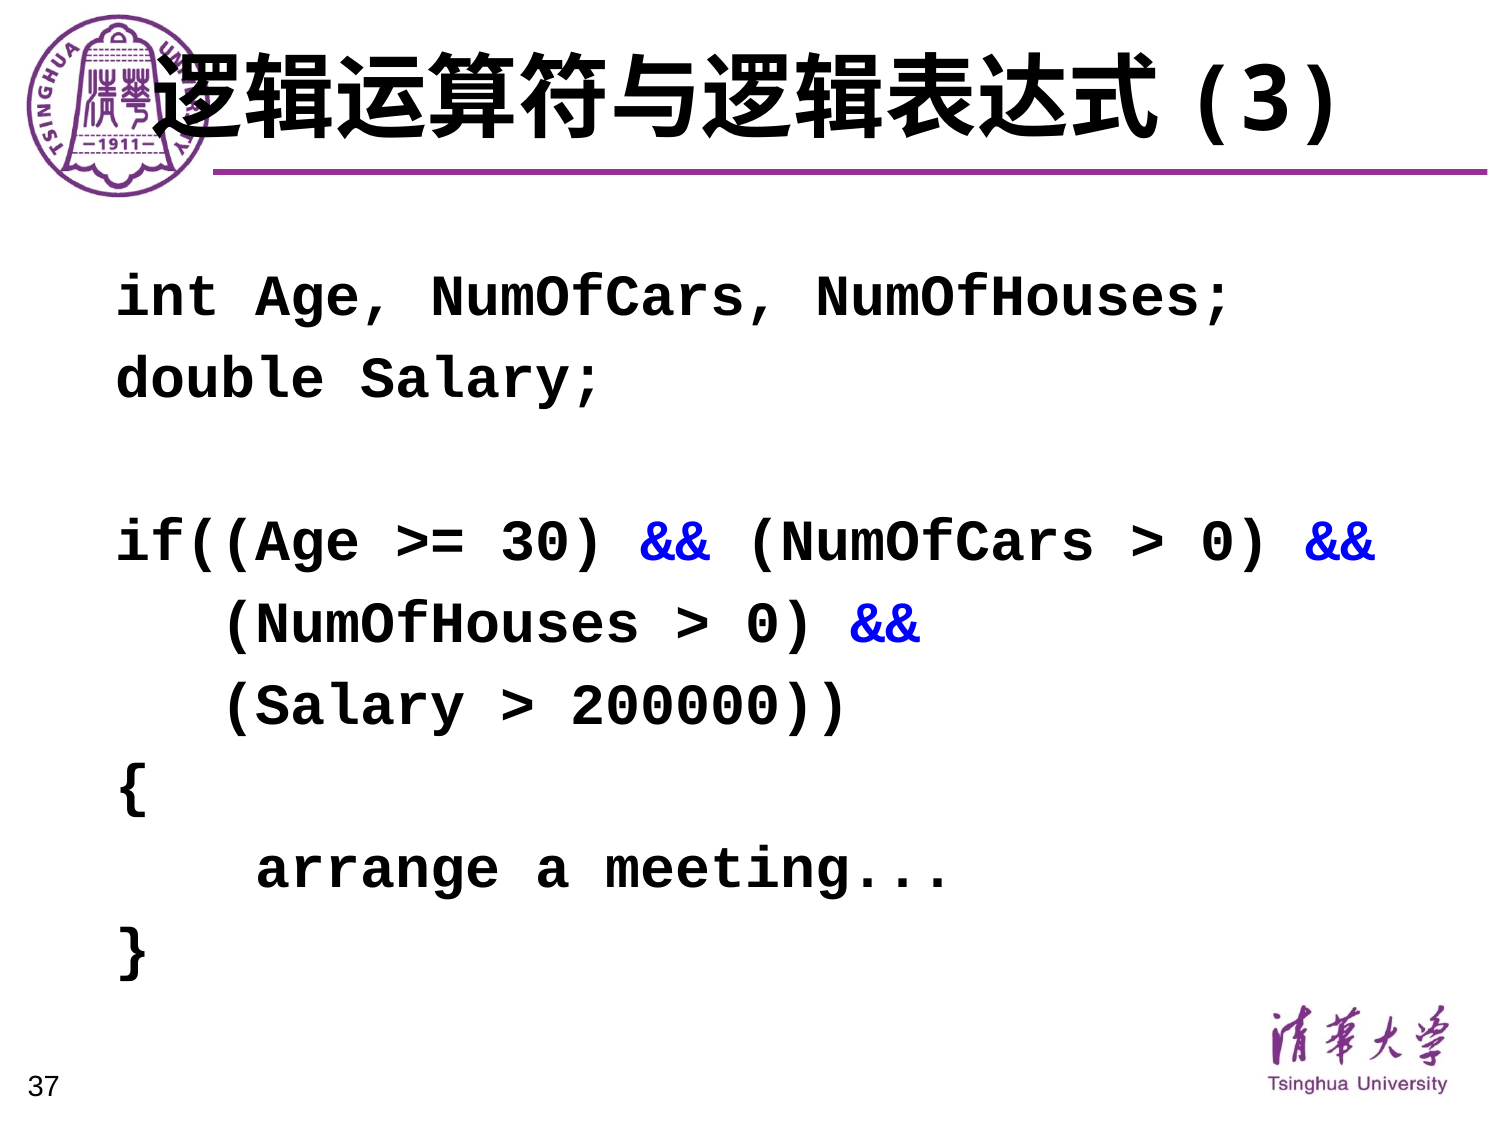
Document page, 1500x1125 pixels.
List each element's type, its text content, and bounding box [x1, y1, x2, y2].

text_box int Age, NumOfCars, NumOfHouses; double Salary; if((Age >= 30) && (NumOfCars > 0) && (NumOfHouses > 0) && (Salary > 200000)) { arrange a meeting... } [100, 249, 1425, 989]
title 逻辑运算符与逻辑表达式(3) [24, 37, 1476, 151]
picture [1262, 999, 1454, 1101]
footer 37 [12, 1059, 176, 1125]
picture [24, 12, 213, 37]
picture [24, 151, 213, 200]
